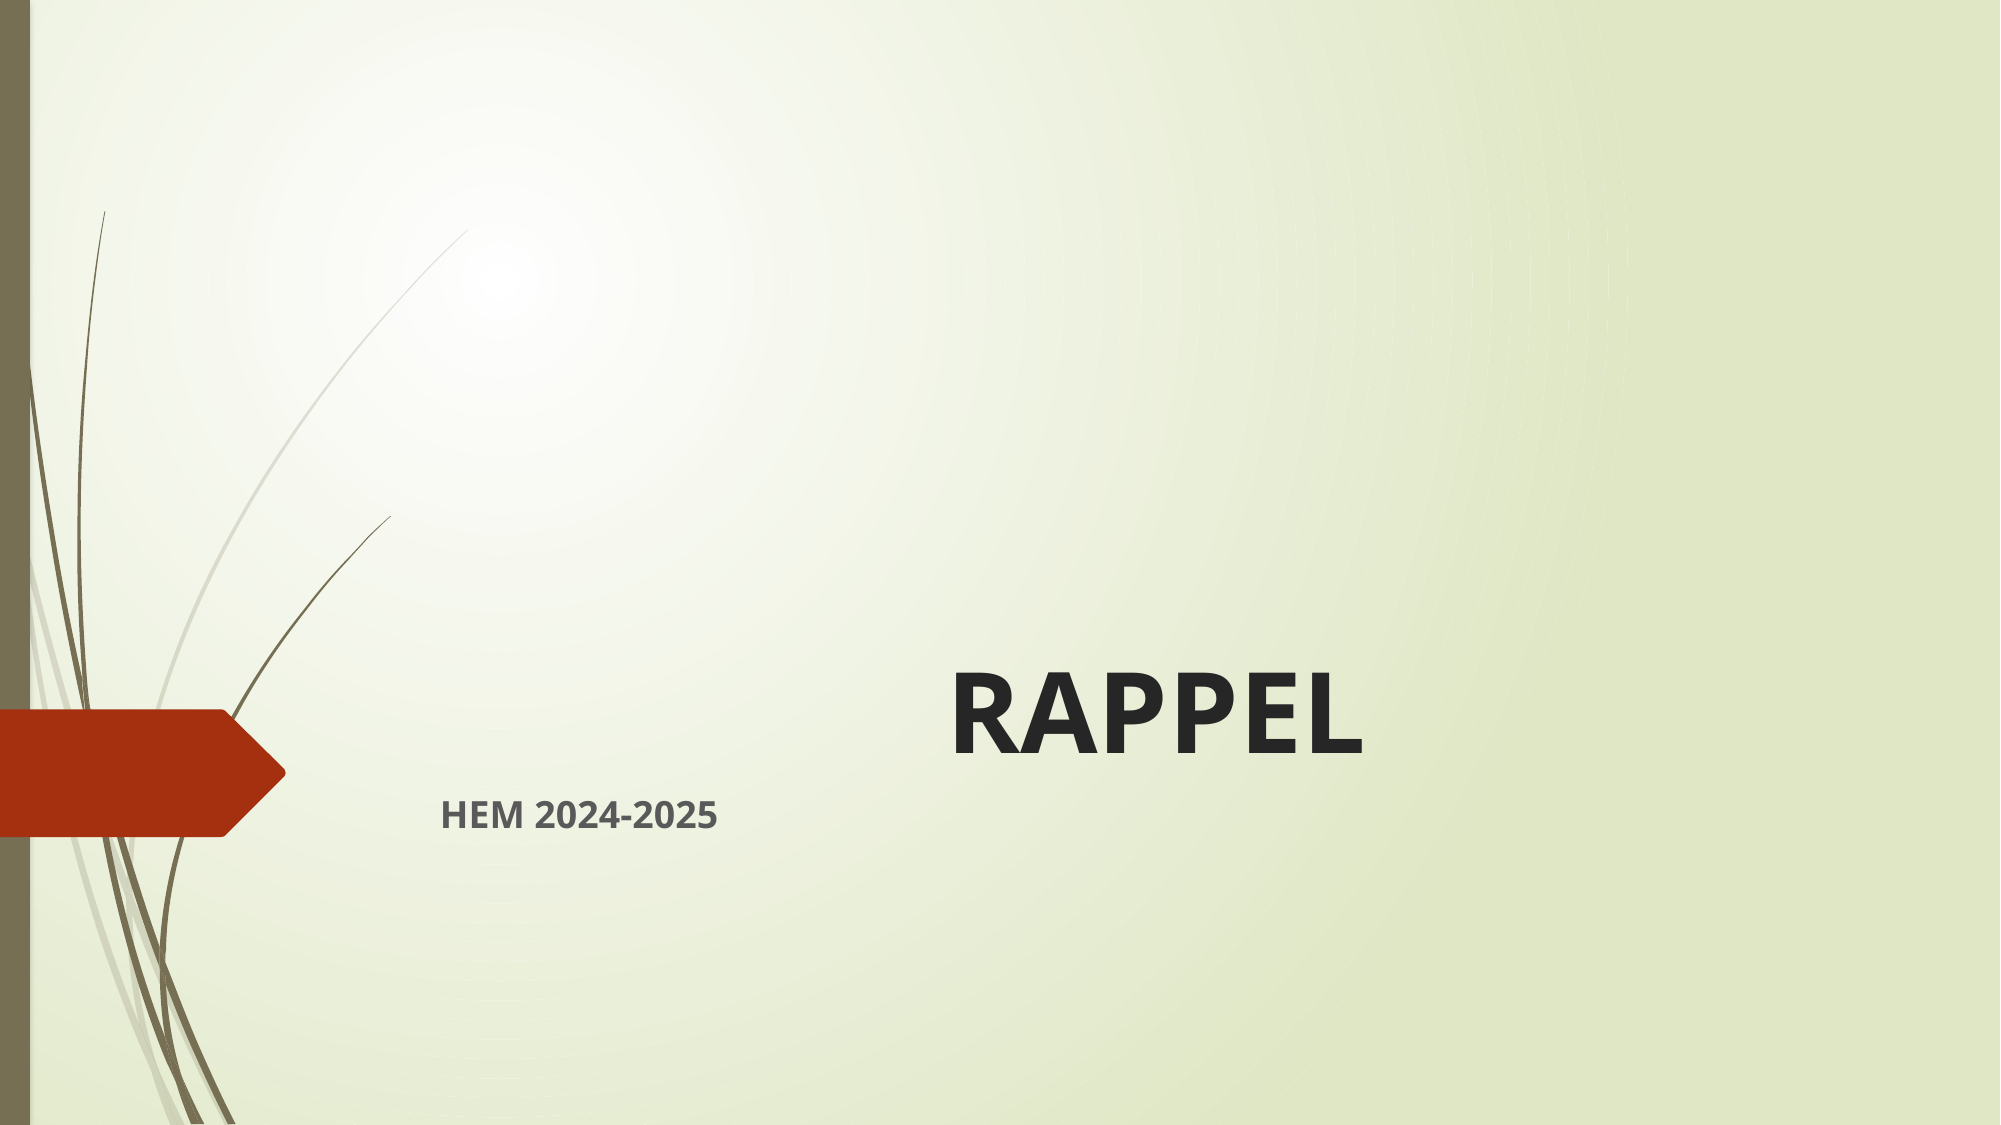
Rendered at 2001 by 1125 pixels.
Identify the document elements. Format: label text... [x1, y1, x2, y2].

title RAPPEL [424, 412, 1888, 783]
subtitle HEM 2024-2025 [424, 783, 1888, 969]
